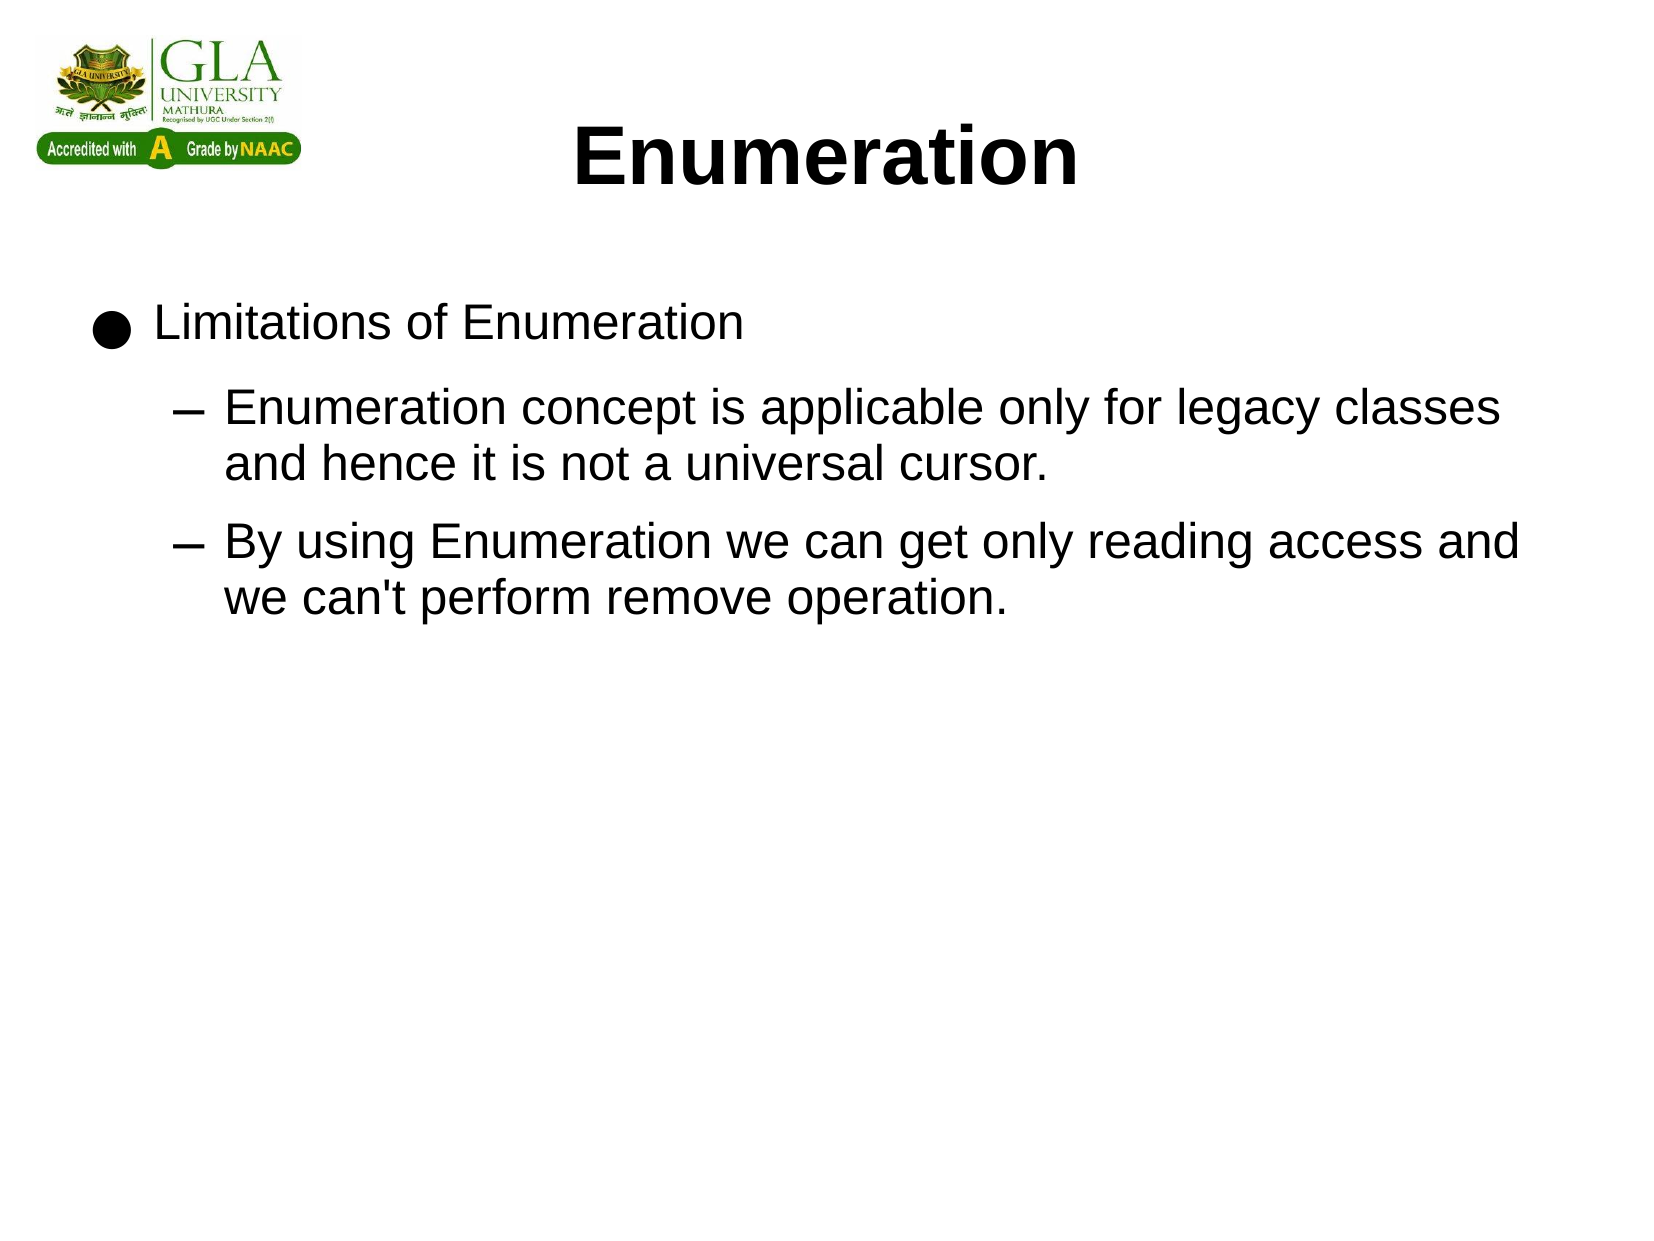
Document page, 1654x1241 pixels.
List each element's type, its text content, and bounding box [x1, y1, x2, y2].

title Enumeration [82, 49, 1571, 257]
list Limitations of Enumeration Enumeration concept is applicable only for legacy classes and hence it is not a universal cursor. By using Enumeration we can get only reading access and we can't perform remove operation. [82, 290, 1571, 1109]
picture [34, 34, 302, 172]
